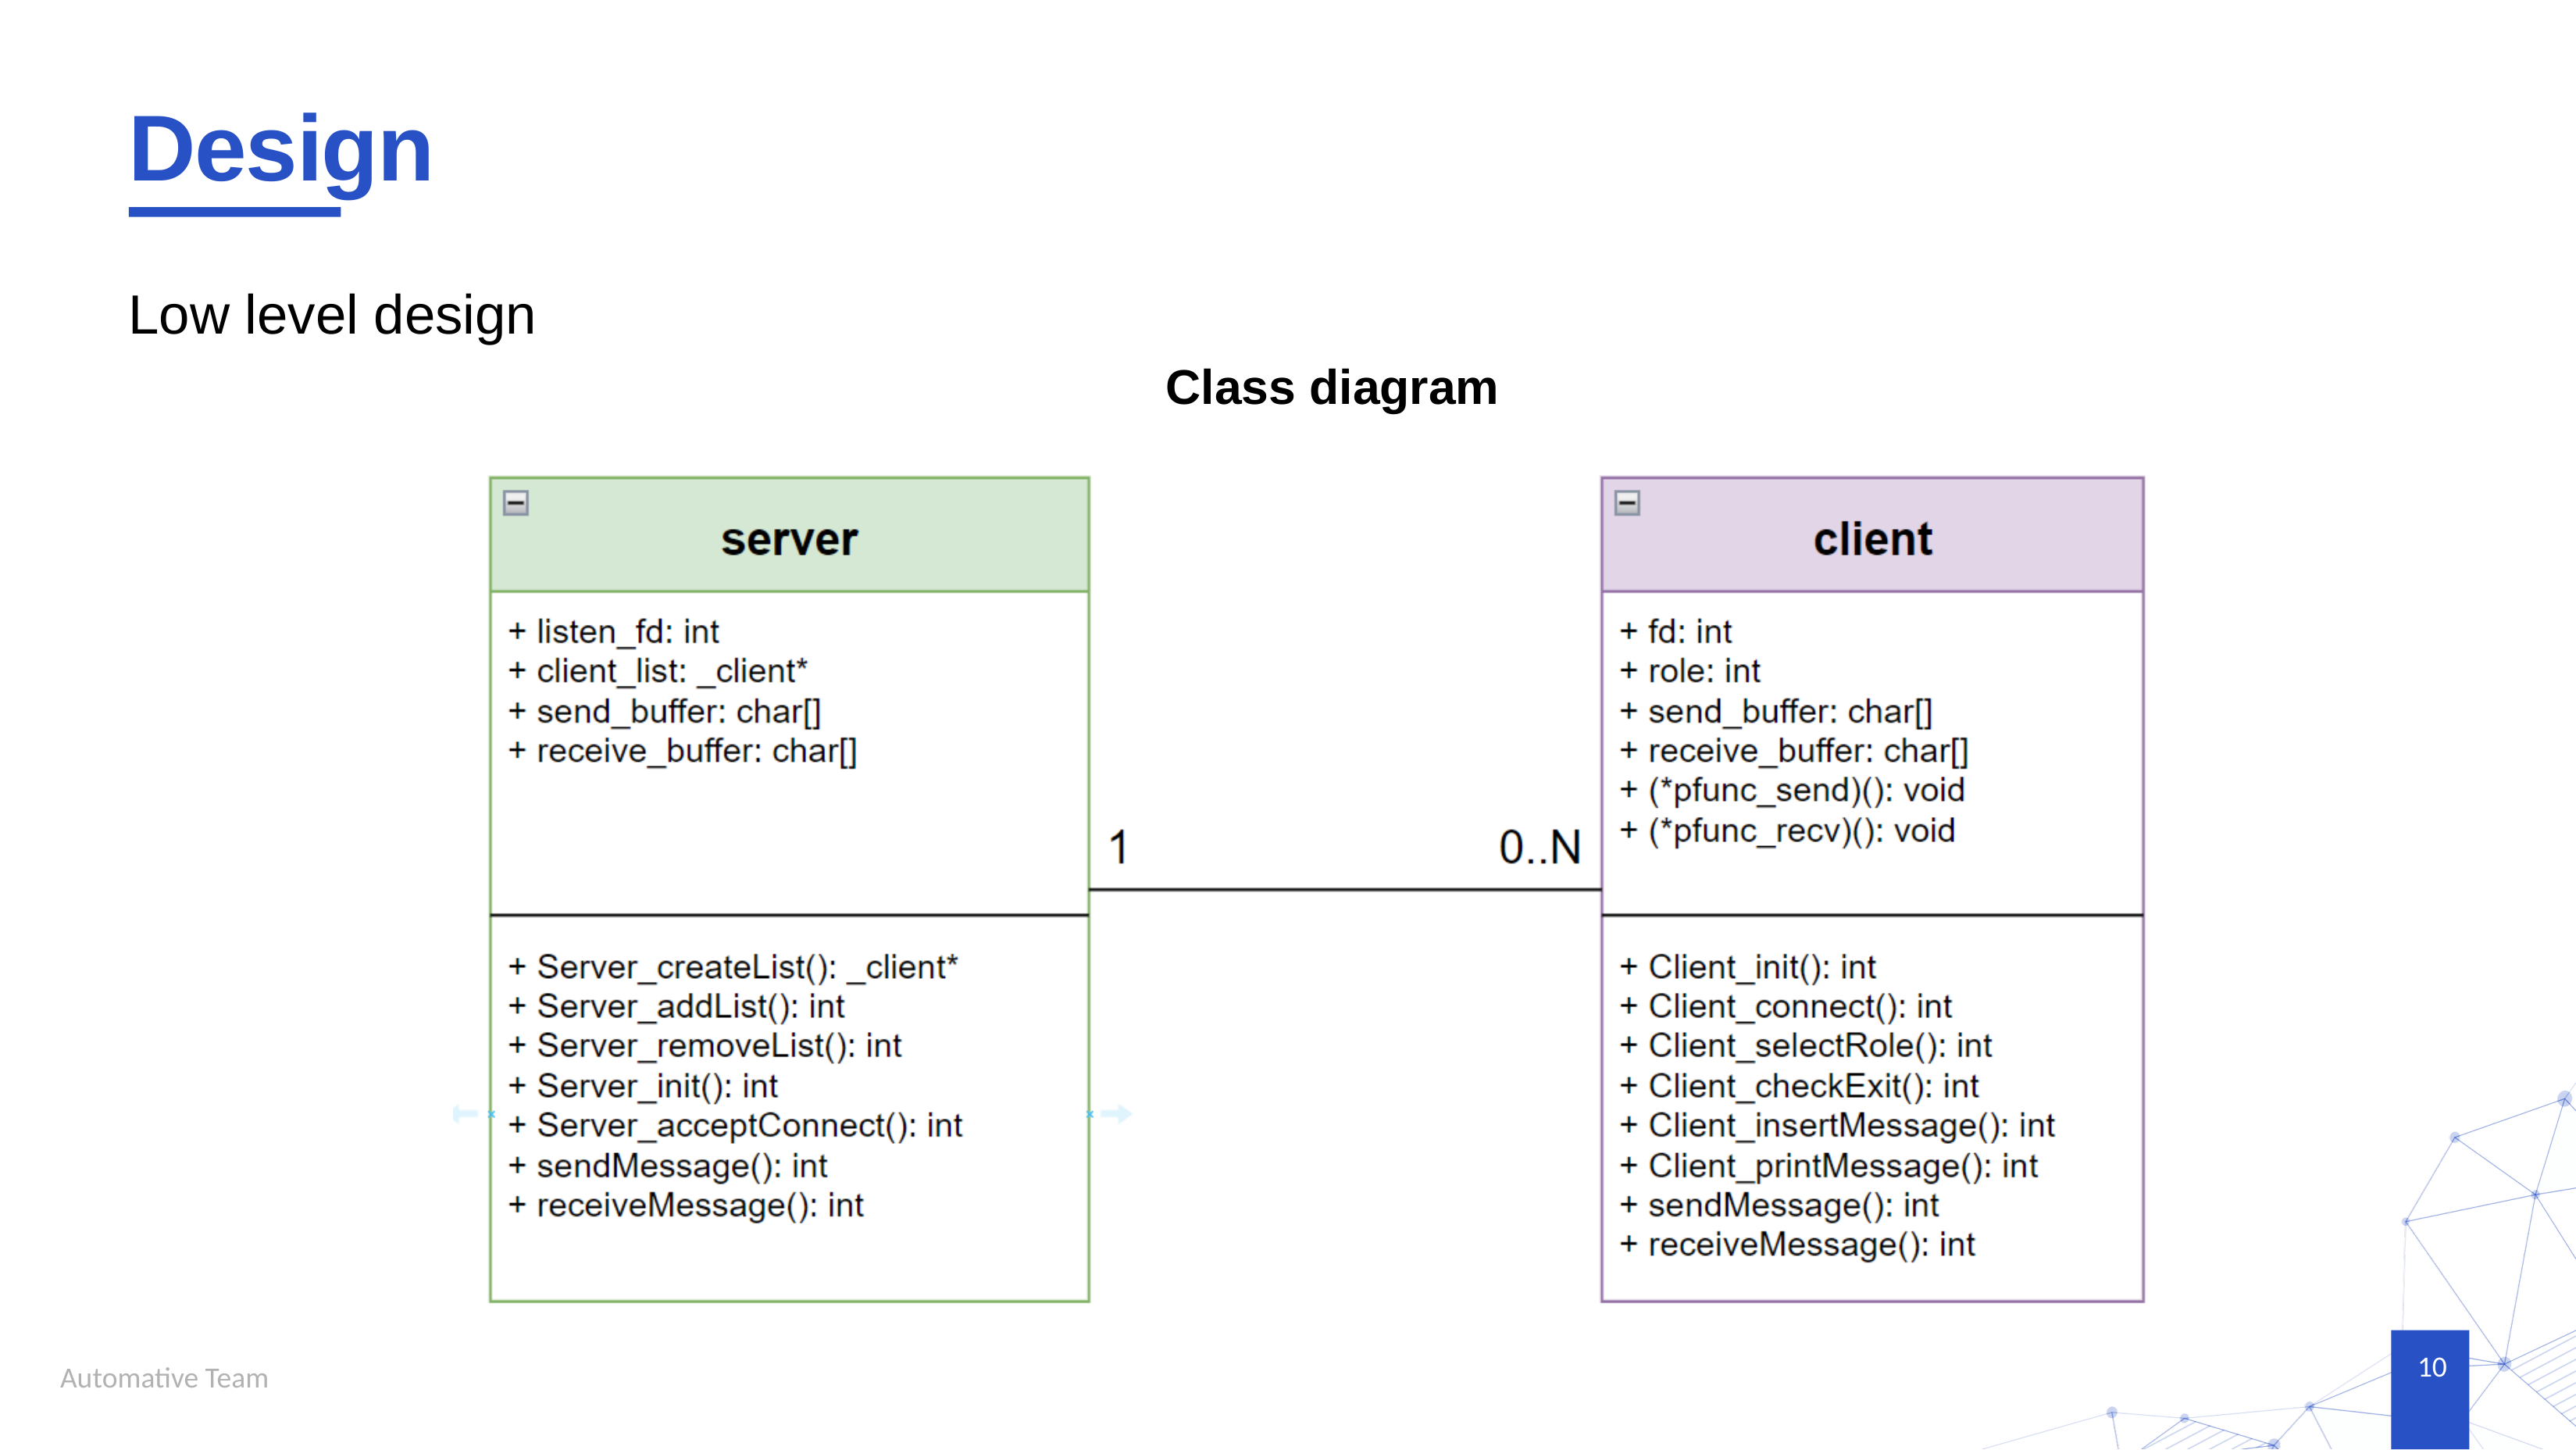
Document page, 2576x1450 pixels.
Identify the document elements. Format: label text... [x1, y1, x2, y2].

slide_number 10 [1854, 1348, 2447, 1384]
picture [1981, 1384, 2391, 1449]
footer Automative Team [60, 1358, 885, 1395]
list Low level design [128, 278, 645, 1108]
text_box Class diagram [1165, 355, 1523, 415]
picture [453, 434, 2576, 1449]
title Design [128, 84, 2447, 330]
